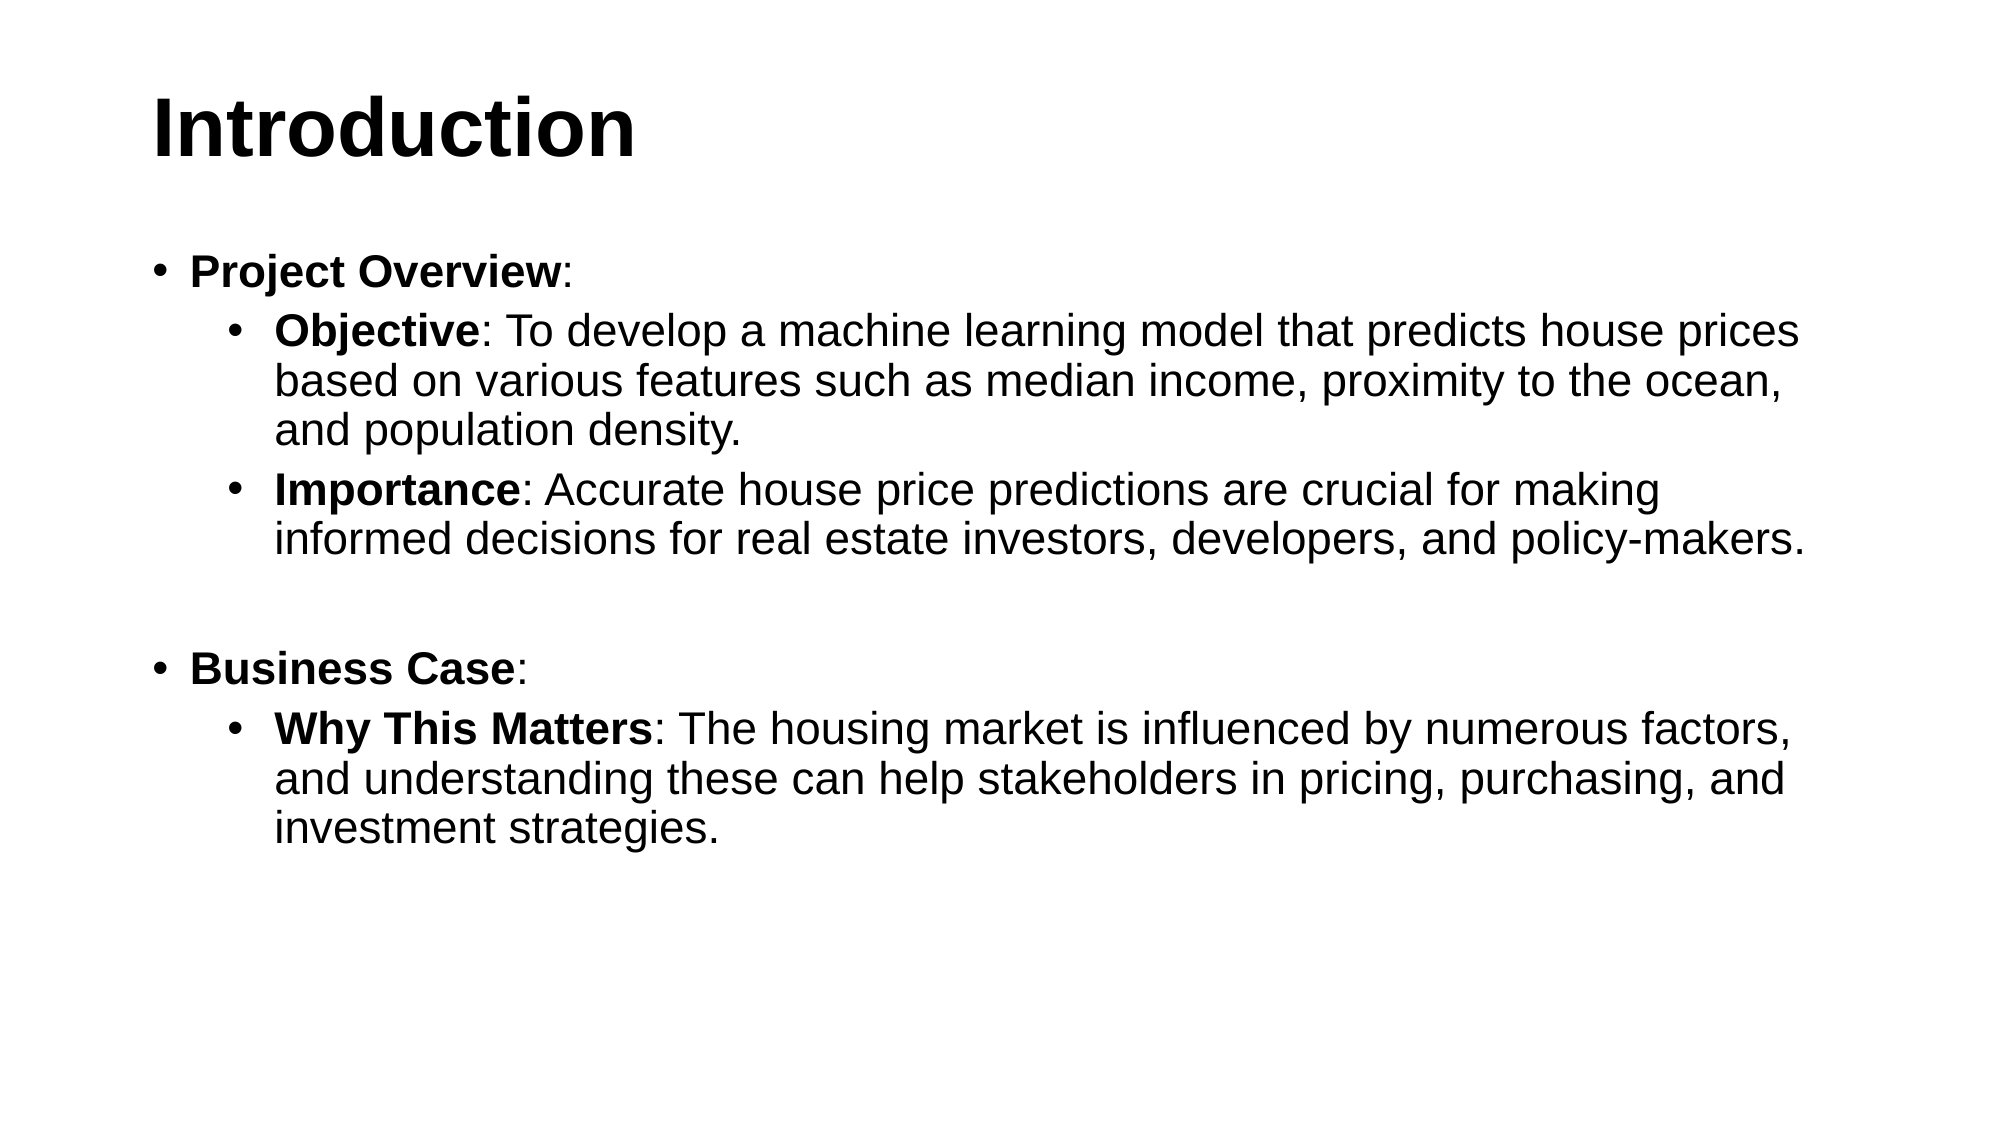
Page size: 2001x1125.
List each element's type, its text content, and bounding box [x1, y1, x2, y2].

list Project Overview: Objective: To develop a machine learning model that predicts house prices based on various features such as median income, proximity to the ocean, and population density. Importance: Accurate house price predictions are crucial for making informed decisions for real estate investors, developers, and policy-makers. Business Case: Why This Matters: The housing market is influenced by numerous factors, and understanding these can help stakeholders in pricing, purchasing, and investment strategies. [137, 239, 1863, 1014]
title Introduction [137, 59, 1863, 199]
